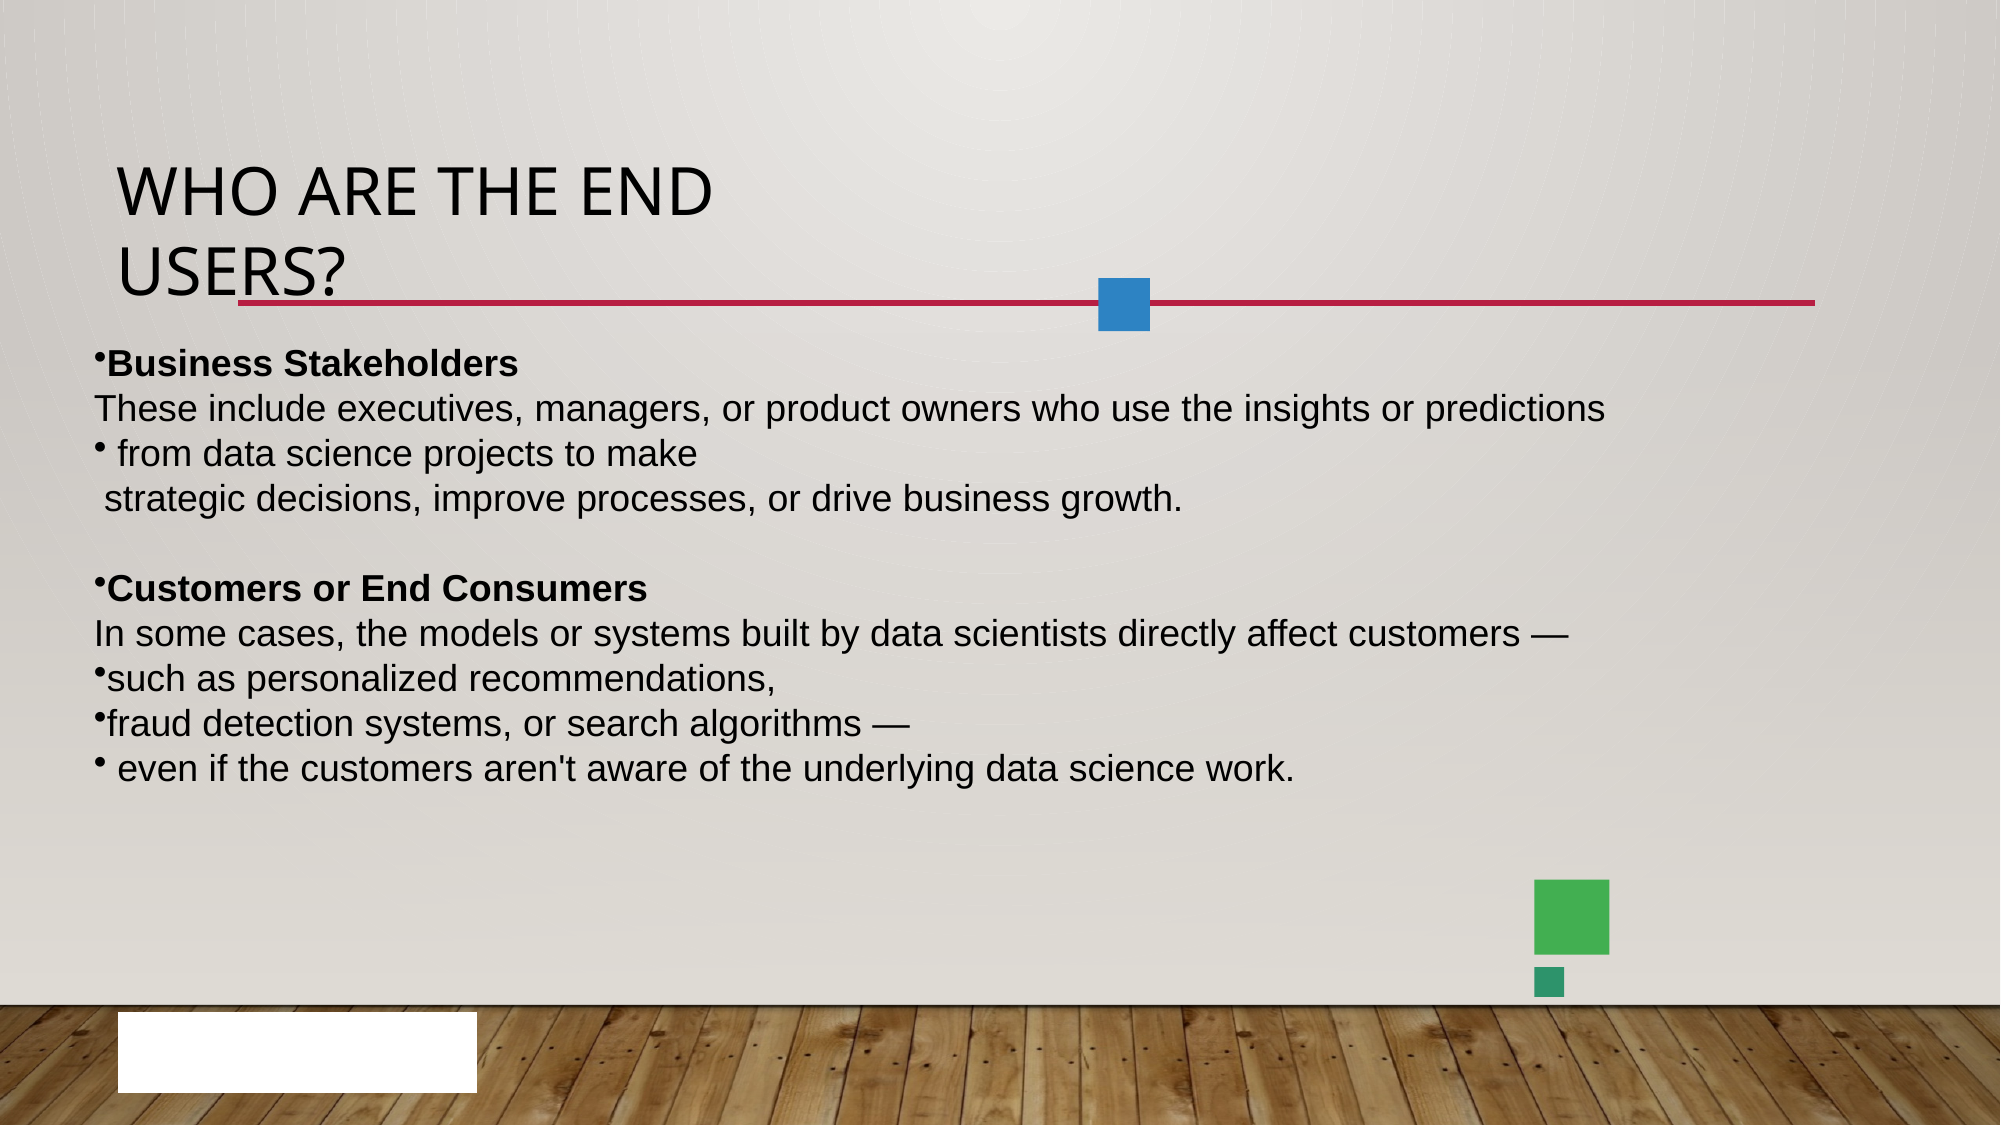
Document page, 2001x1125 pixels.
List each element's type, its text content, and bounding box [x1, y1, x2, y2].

title WHO ARE THE END USERS? [114, 146, 938, 230]
slide_number Business Stakeholders These include executives, managers, or product owners who use the insights or predictions from data science projects to make strategic decisions, improve processes, or drive business growth. Customers or End Consumers In some cases, the models or systems built by data scientists directly affect customers — such as personalized recommendations, fraud detection systems, or search algorithms — even if the customers aren't aware of the underlying data science work. [78, 230, 1639, 898]
text_box [1534, 898, 1610, 955]
picture [0, 1005, 2000, 1125]
text_box [1534, 967, 1565, 997]
